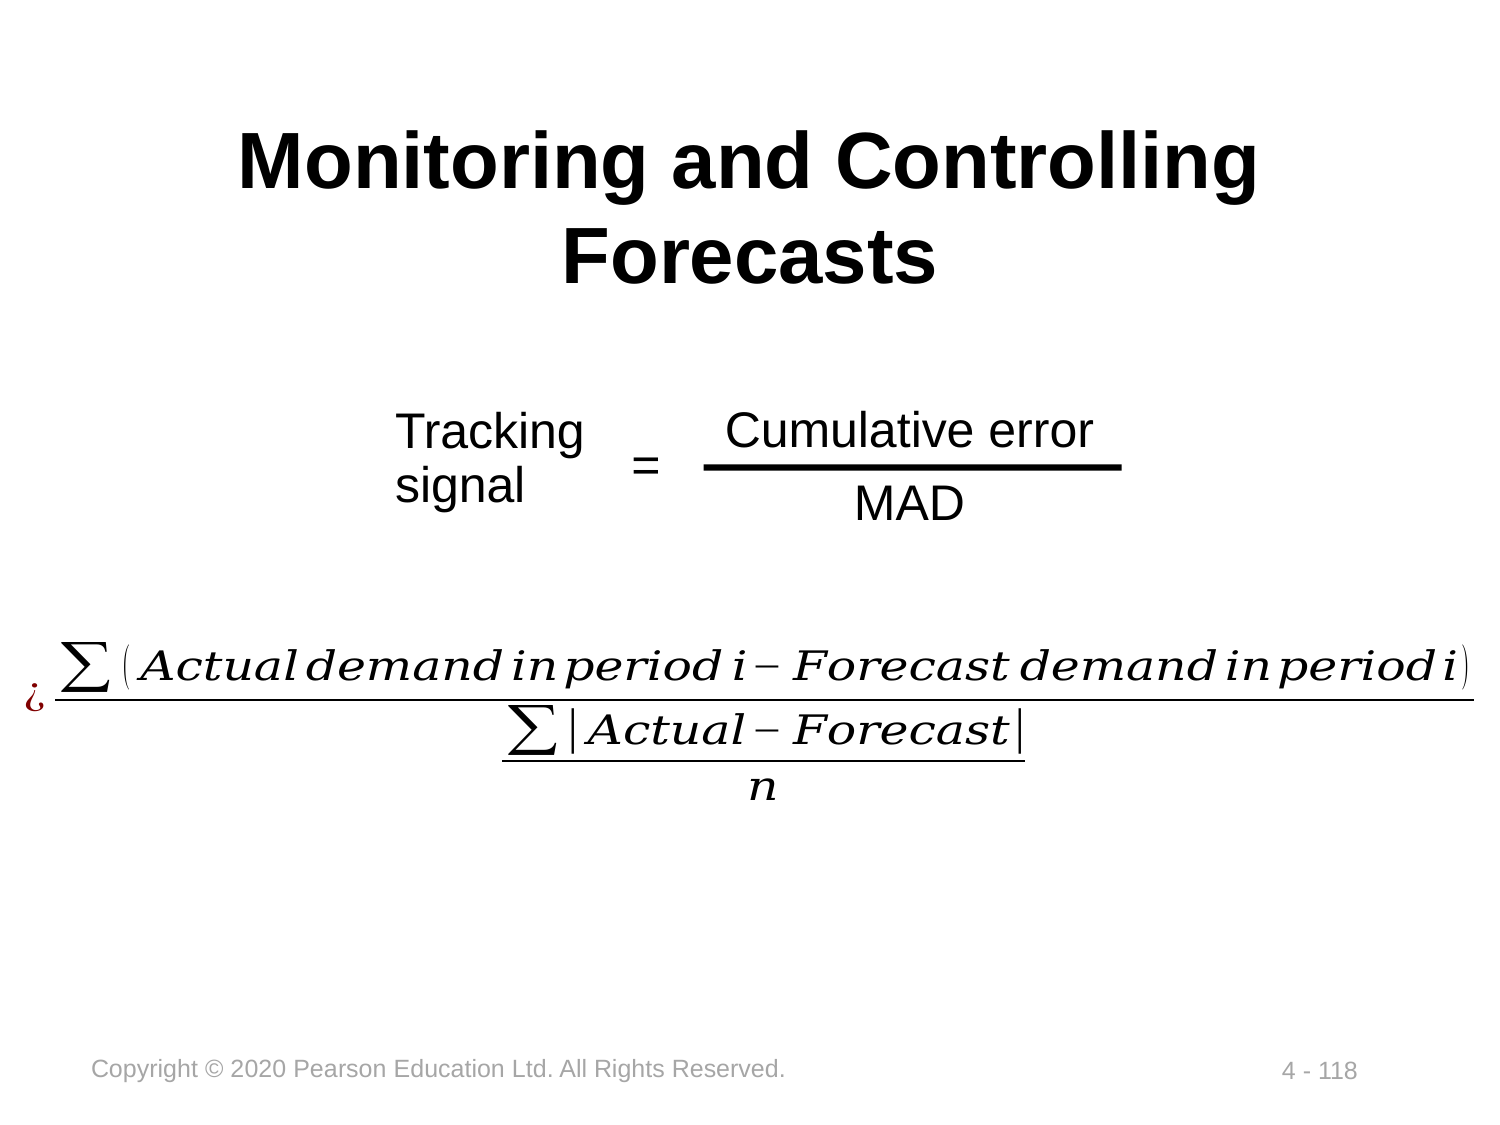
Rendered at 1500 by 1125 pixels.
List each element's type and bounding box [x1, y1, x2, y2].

text_box [379, 390, 1122, 540]
title [112, 99, 1388, 309]
